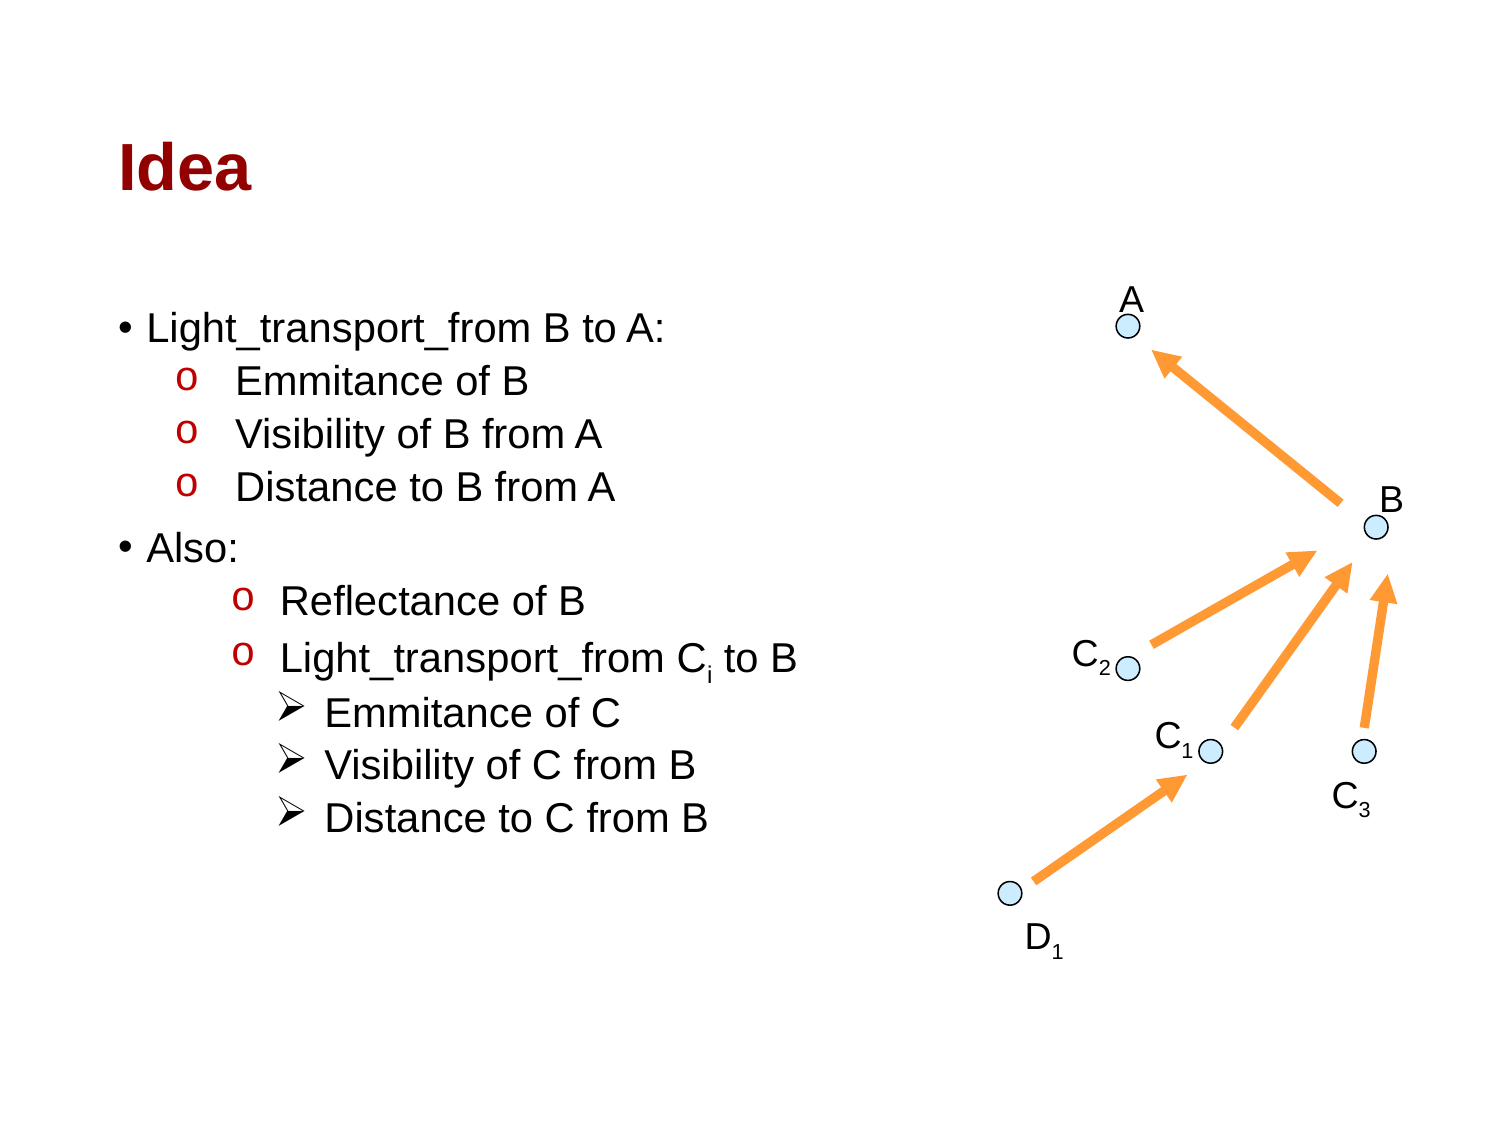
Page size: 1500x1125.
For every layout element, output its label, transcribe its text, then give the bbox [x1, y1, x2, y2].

text_box [1033, 774, 1187, 882]
text_box C1 [1139, 704, 1223, 770]
text_box [1234, 562, 1353, 728]
text_box [1151, 550, 1317, 645]
text_box A [1104, 267, 1164, 327]
text_box C3 [1316, 763, 1400, 830]
text_box D1 [1009, 904, 1093, 971]
text_box [1364, 528, 1388, 540]
list Light_transport_from B to A: Emmitance of B Visibility of B from A Distance to B from A Also: Reflectance of B Light_transport_from Ci to B Emmitance of C Visibility of C from B Distance to C from B [103, 299, 869, 1014]
title Idea [103, 59, 1397, 278]
text_box [1151, 349, 1341, 504]
text_box [1116, 327, 1140, 339]
text_box [998, 881, 1022, 906]
text_box B [1364, 467, 1424, 528]
text_box [1352, 739, 1377, 763]
text_box [1364, 574, 1392, 728]
text_box C2 [1056, 621, 1140, 688]
